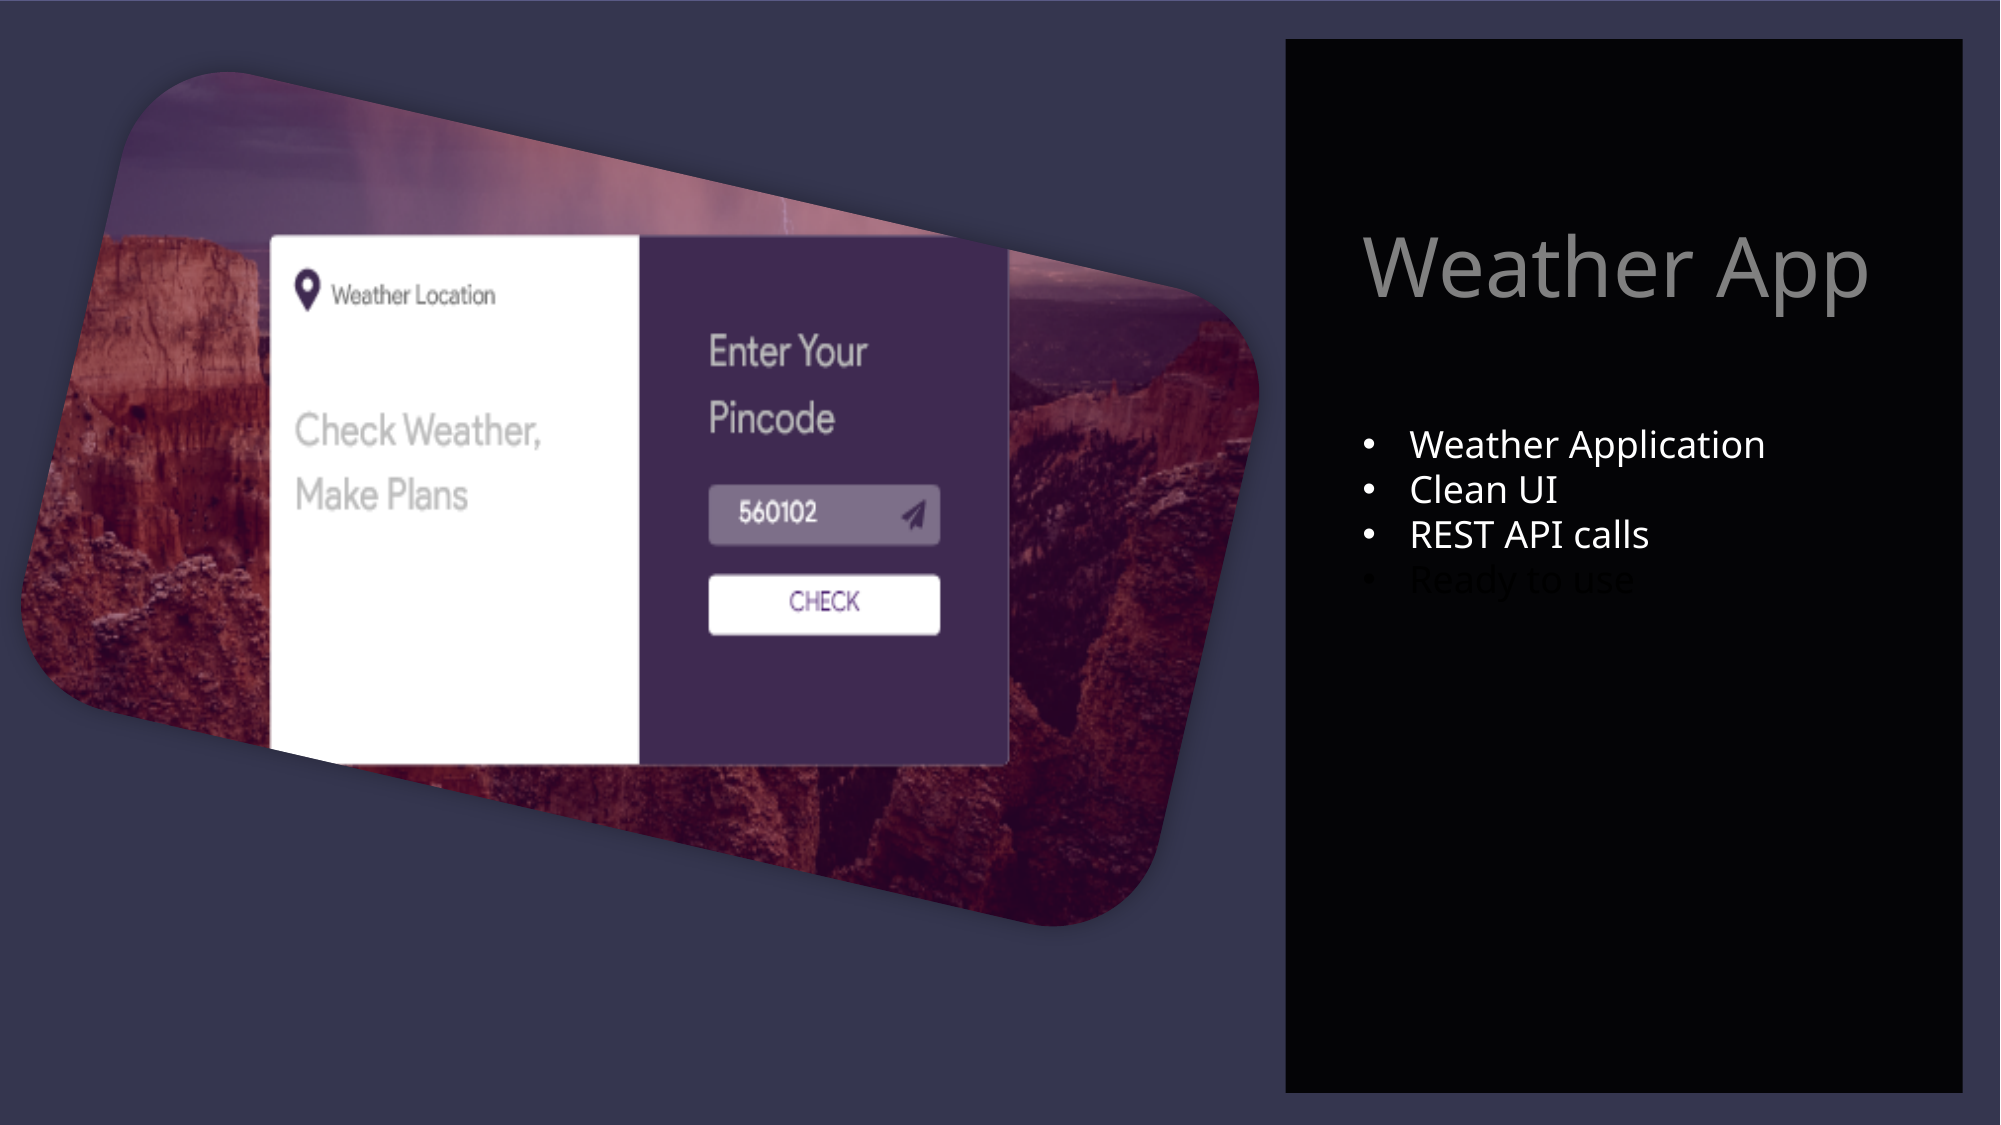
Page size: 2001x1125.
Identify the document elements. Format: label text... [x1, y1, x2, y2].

picture [21, 71, 1260, 927]
text_box [1285, 38, 1964, 1094]
title Weather App [1347, 127, 1900, 414]
text_box [0, 0, 2000, 1125]
text_box Weather Application Clean UI REST API calls Ready to use [1347, 413, 1887, 609]
